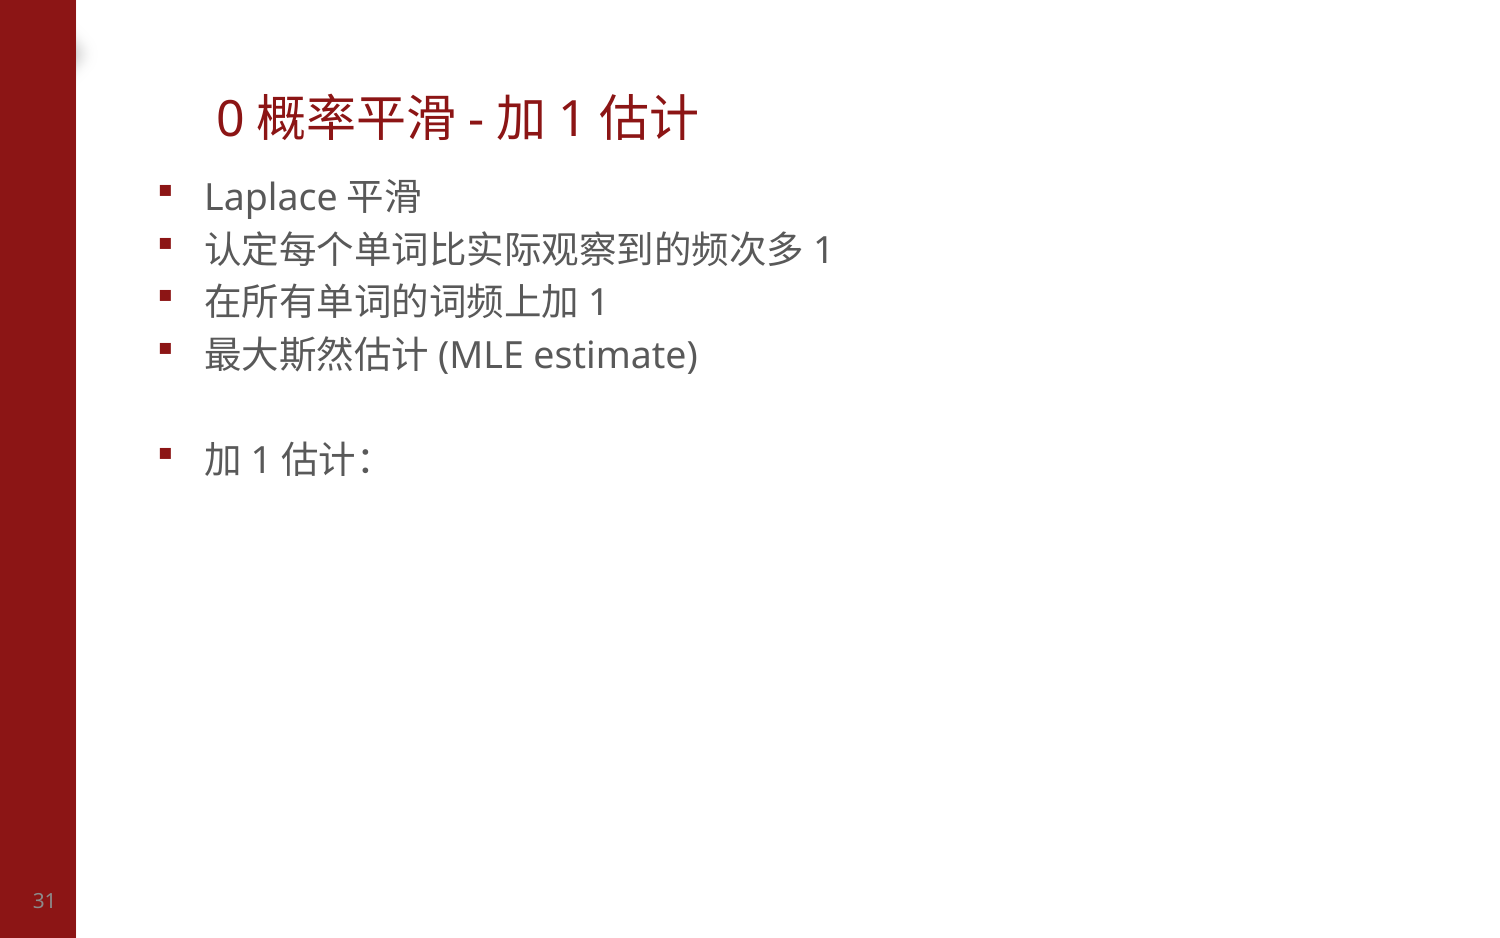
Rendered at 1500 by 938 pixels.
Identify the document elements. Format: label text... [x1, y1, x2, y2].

title 0概率平滑-加1估计 [216, 65, 1420, 155]
slide_number 31 [17, 876, 157, 927]
picture [0, 0, 1500, 938]
